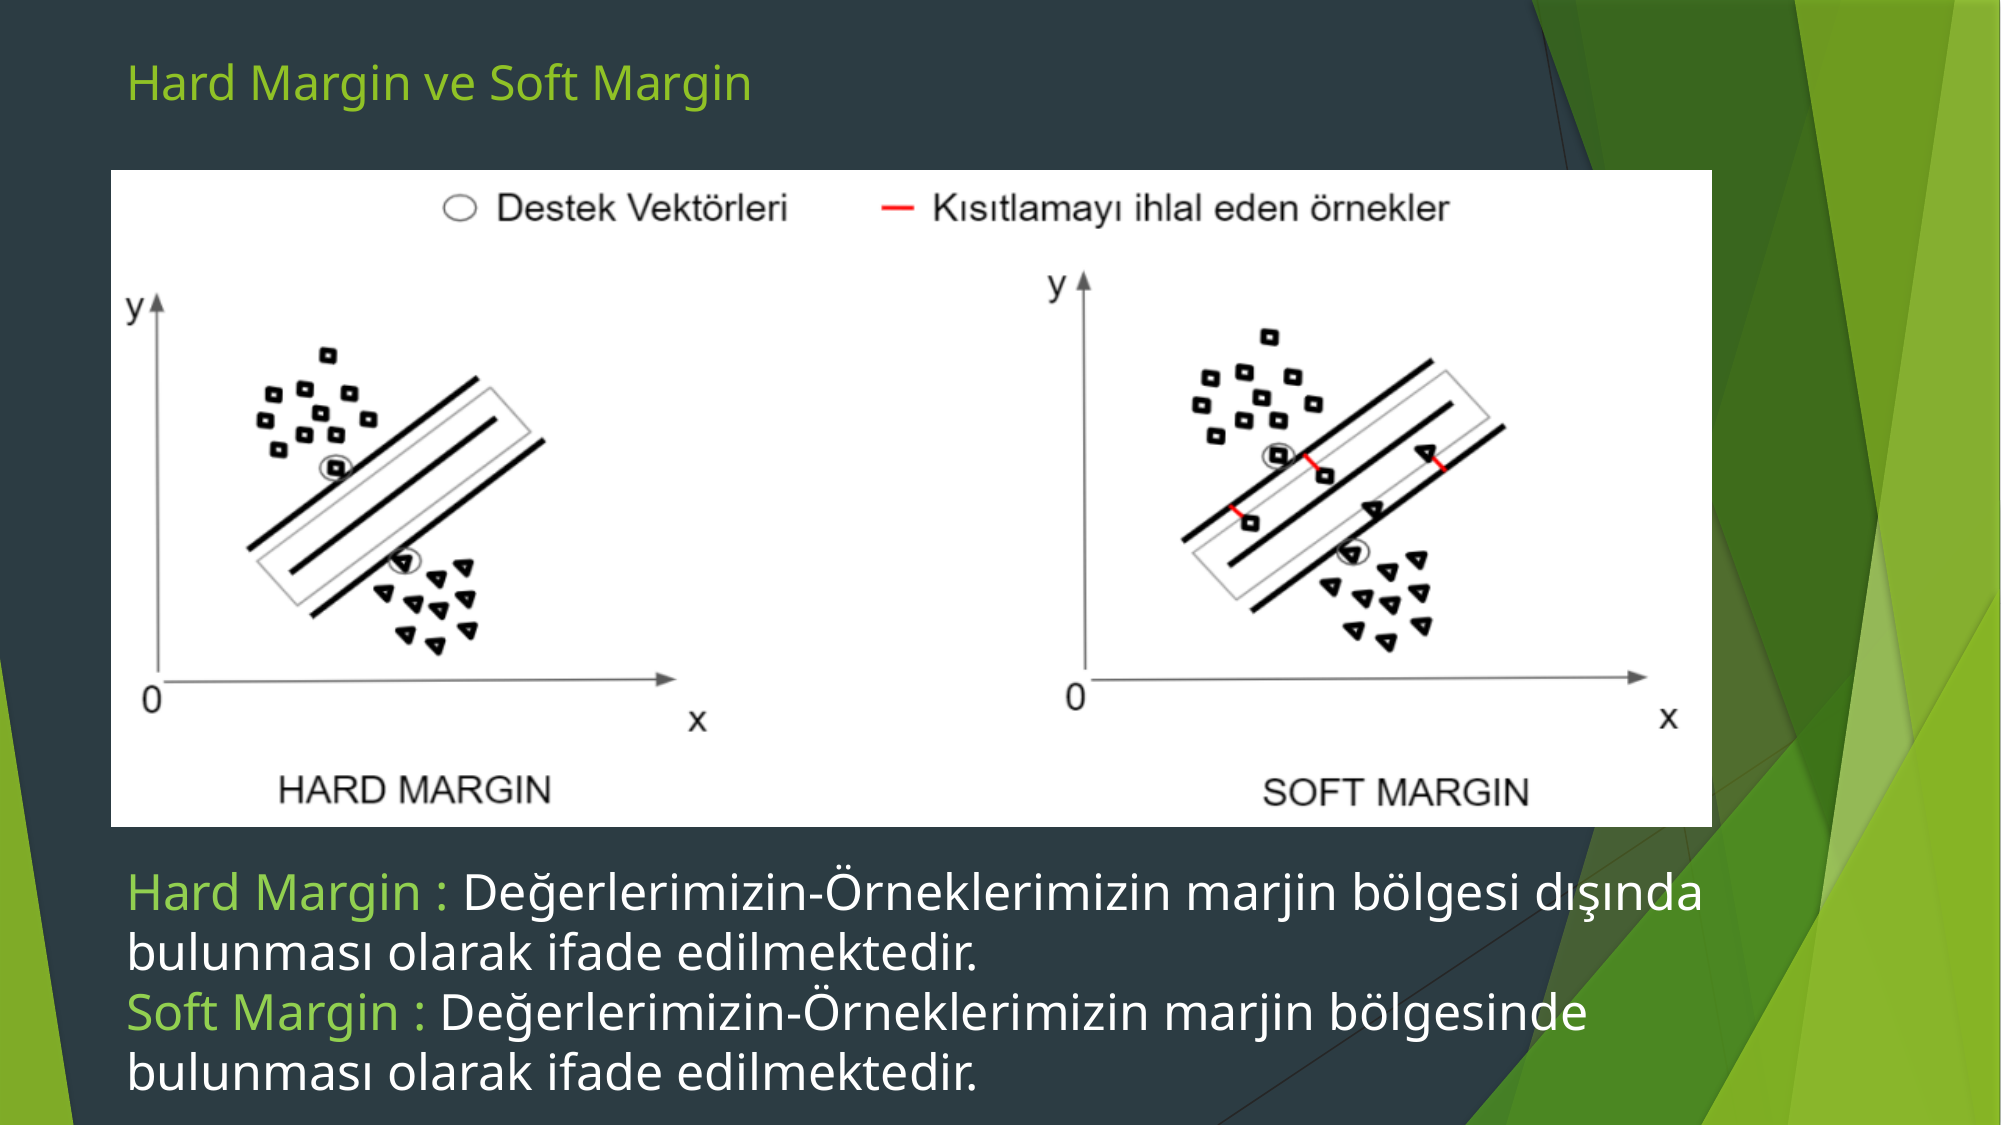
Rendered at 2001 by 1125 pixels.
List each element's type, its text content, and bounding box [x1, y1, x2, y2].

title Hard Margin ve Soft Margin [111, 45, 1522, 169]
list Hard Margin : Değerlerimizin-Örneklerimizin marjin bölgesi dışında bulunması olarak ifade edilmektedir. Soft Margin : Değerlerimizin-Örneklerimizin marjin bölgesinde bulunması olarak ifade edilmektedir. [111, 852, 1738, 1097]
picture [110, 170, 1712, 827]
